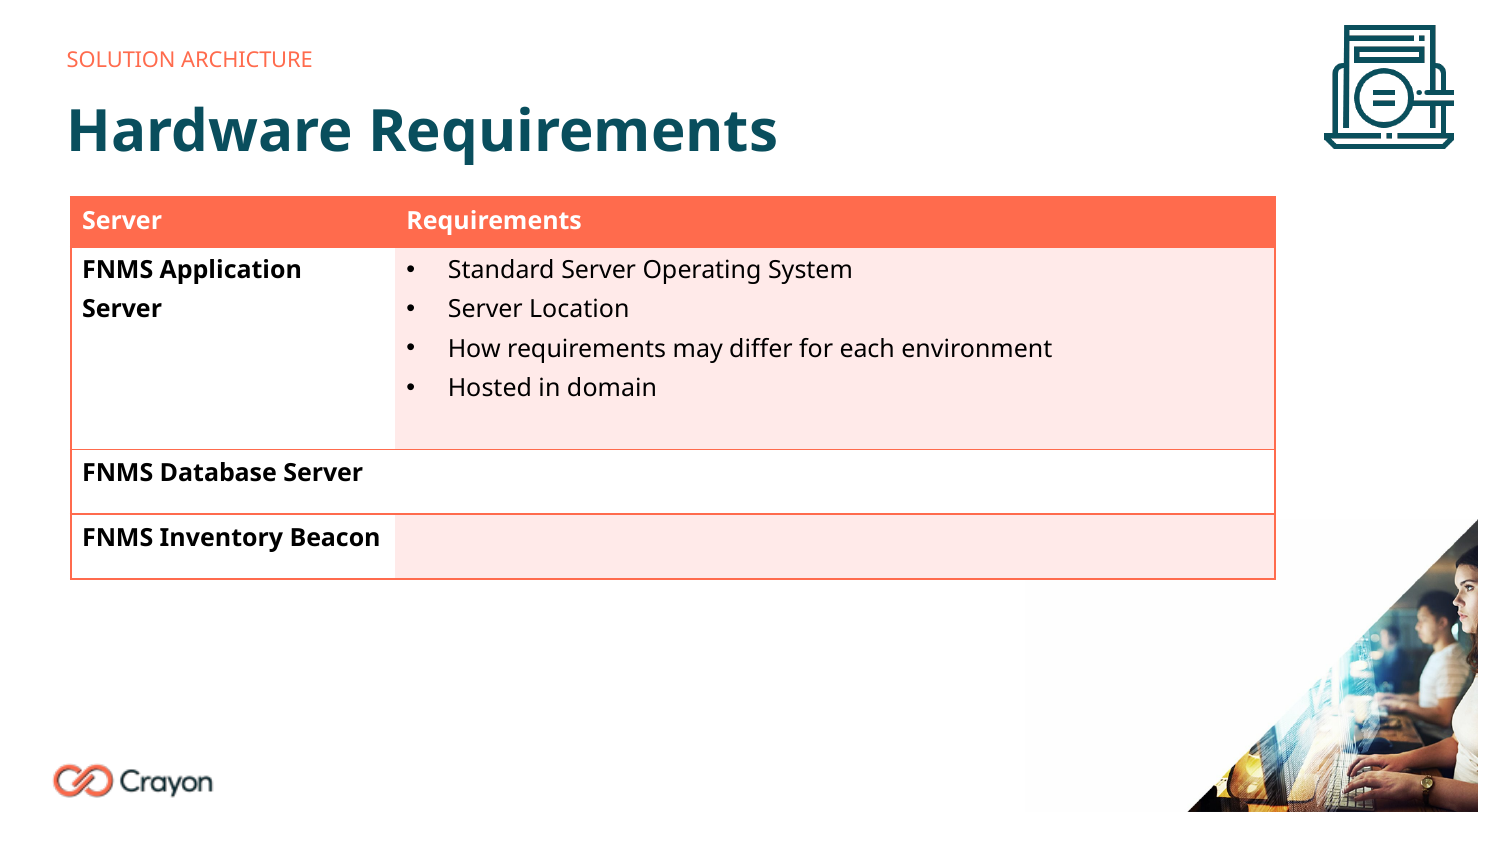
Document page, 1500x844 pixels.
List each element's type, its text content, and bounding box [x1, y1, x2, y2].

table_header Requirements [395, 198, 1274, 246]
table_cell Standard Server Operating System Server Location How requirements may differ for each environment Hosted in domain [395, 248, 1274, 449]
title Hardware Requirements [59, 89, 1264, 168]
table_cell [395, 515, 1274, 578]
table_cell [395, 450, 1274, 513]
table_cell FNMS Application Server [72, 248, 395, 449]
picture [1024, 519, 1478, 812]
table_header Server [72, 198, 395, 246]
list SOLUTION ARCHICTURE [59, 28, 1324, 76]
picture [37, 748, 229, 812]
picture [1324, 19, 1454, 149]
table_cell FNMS Inventory Beacon [72, 515, 395, 578]
table_cell FNMS Database Server [72, 450, 395, 513]
